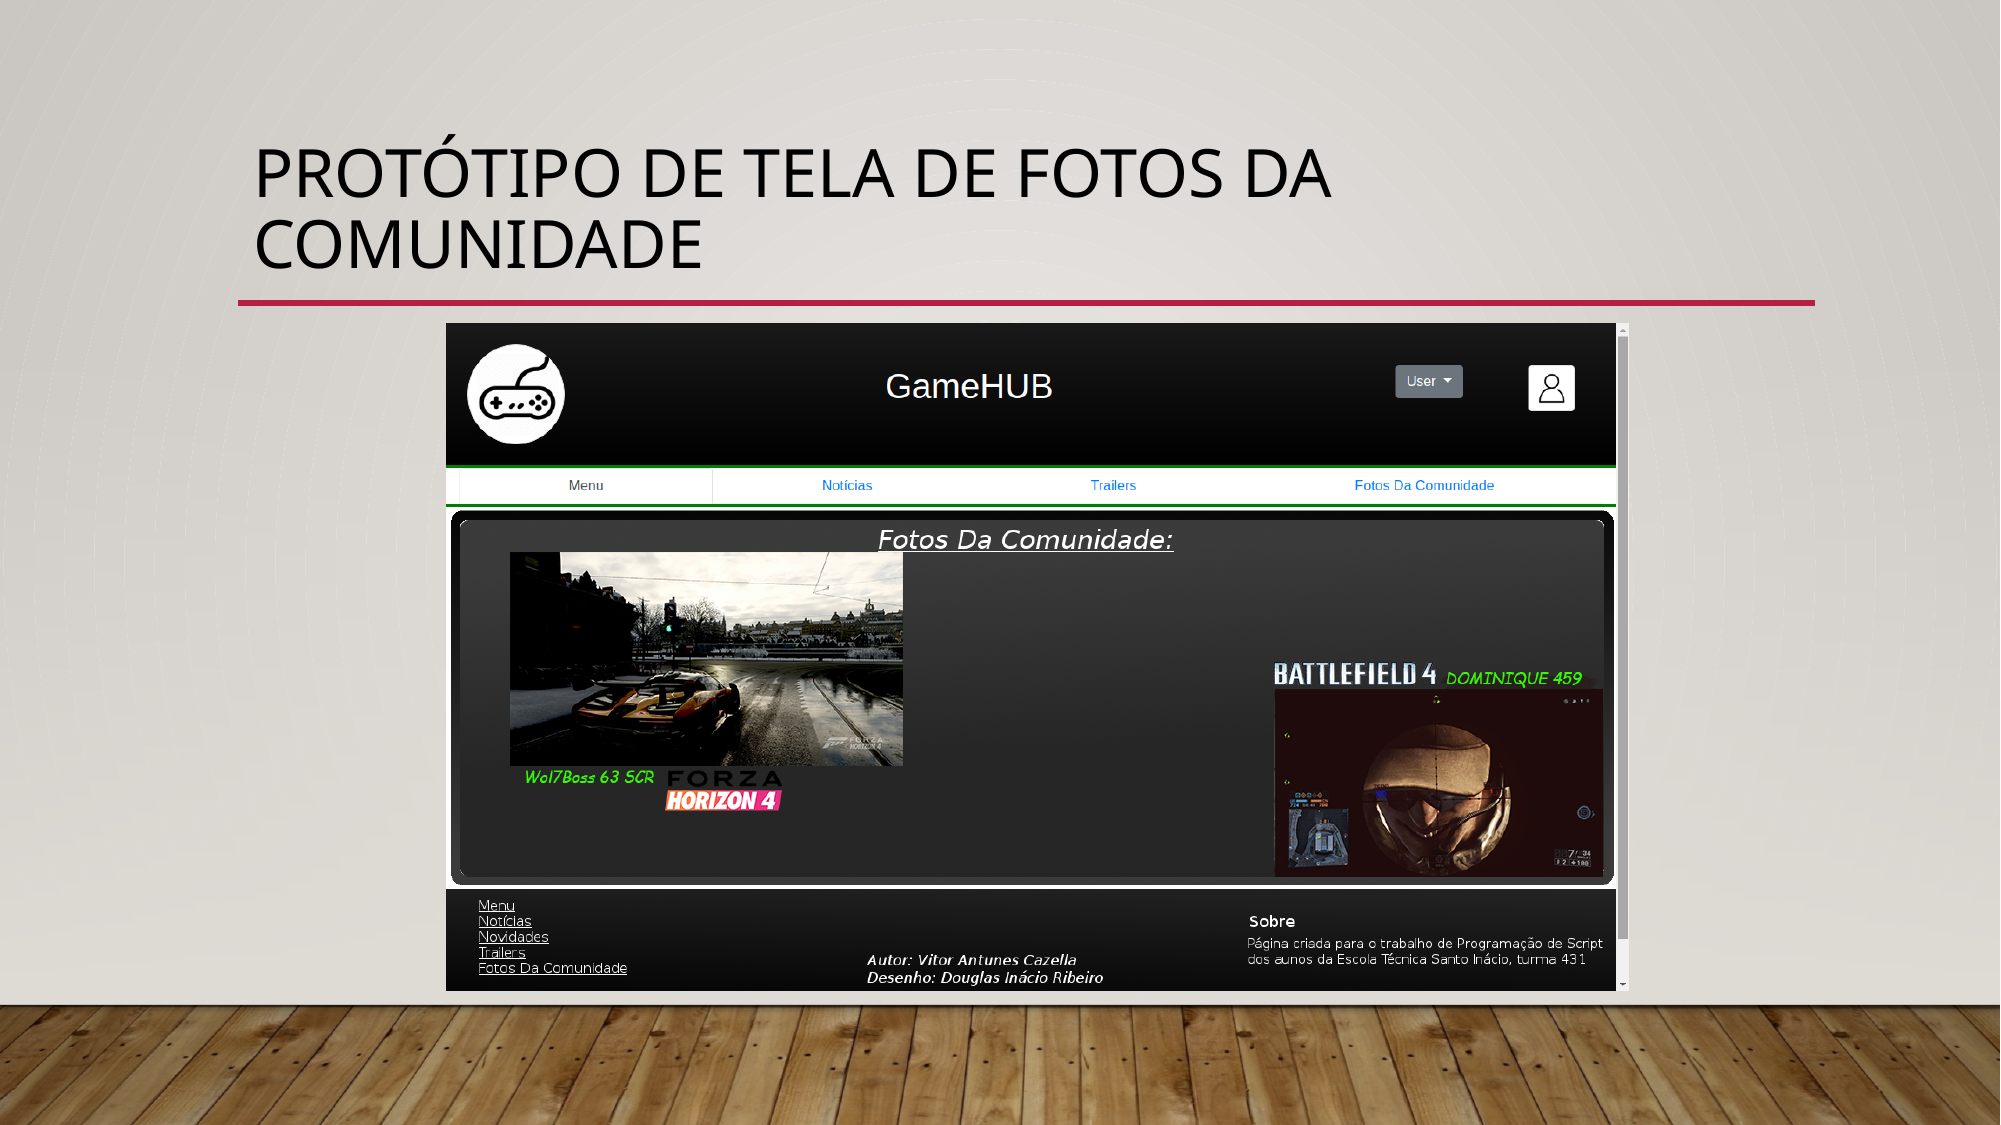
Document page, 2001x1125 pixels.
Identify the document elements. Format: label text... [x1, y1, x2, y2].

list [446, 323, 1629, 992]
title Protótipo de tela de Fotos da comunidade [238, 131, 1814, 305]
picture [0, 1005, 2000, 1125]
